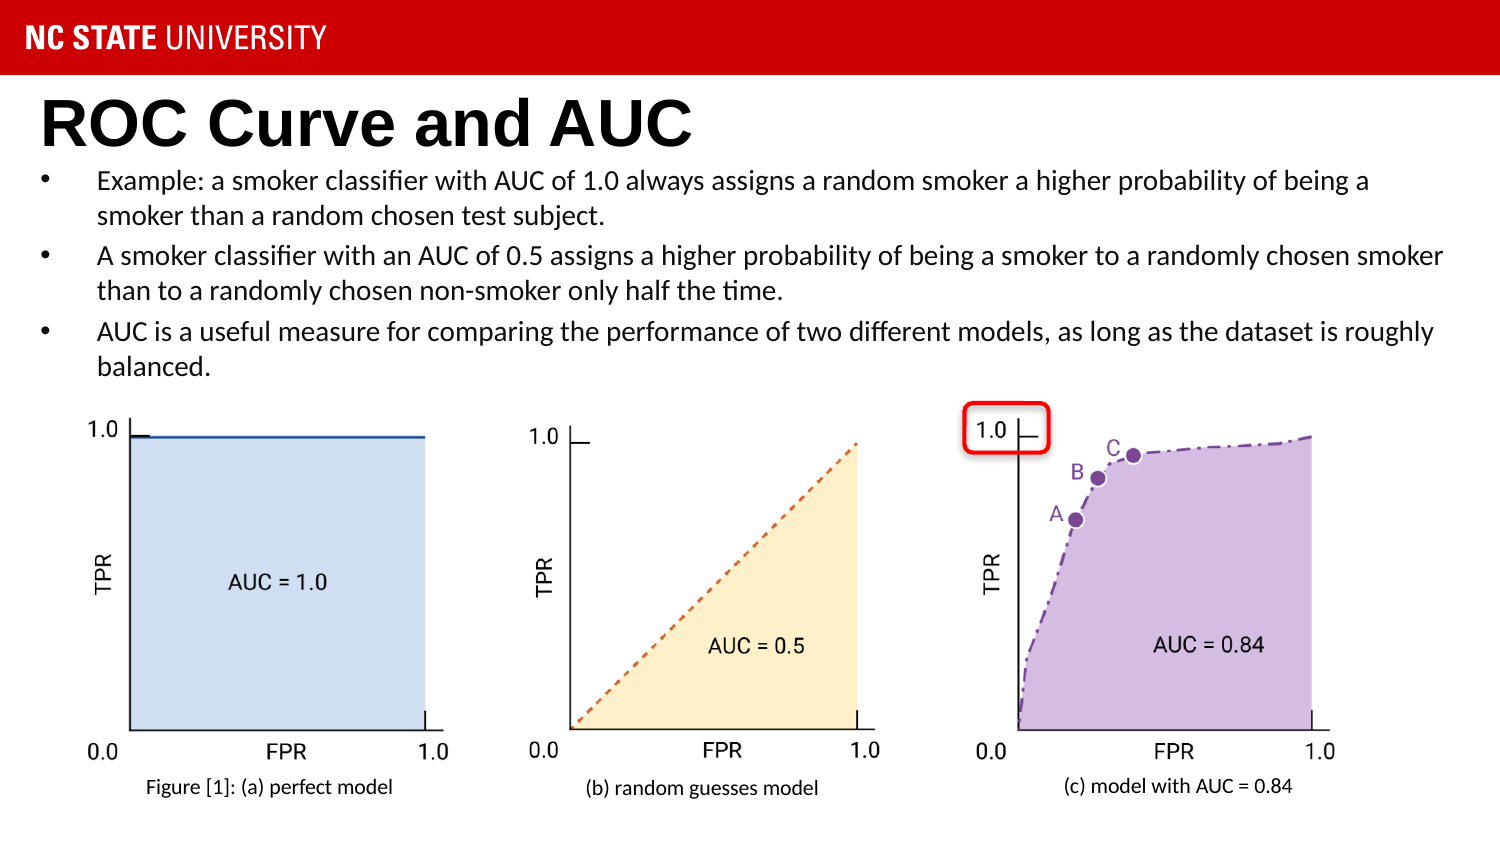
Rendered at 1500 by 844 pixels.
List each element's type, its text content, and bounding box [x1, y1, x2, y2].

list Example: a smoker classifier with AUC of 1.0 always assigns a random smoker a higher probability of being a smoker than a random chosen test subject. A smoker classifier with an AUC of 0.5 assigns a higher probability of being a smoker to a randomly chosen smoker than to a randomly chosen non-smoker only half the time. AUC is a useful measure for comparing the performance of two different models, as long as the dataset is roughly balanced. [25, 153, 1475, 448]
picture [0, 0, 1500, 75]
text_box [964, 402, 1049, 407]
picture [65, 402, 465, 779]
text_box Figure [1]: (a) perfect model [131, 765, 570, 807]
text_box (b) random guesses model [570, 787, 1100, 808]
picture [488, 402, 1420, 784]
title ROC Curve and AUC [25, 85, 1376, 153]
text_box (c) model with AUC = 0.84 [1048, 764, 1500, 806]
